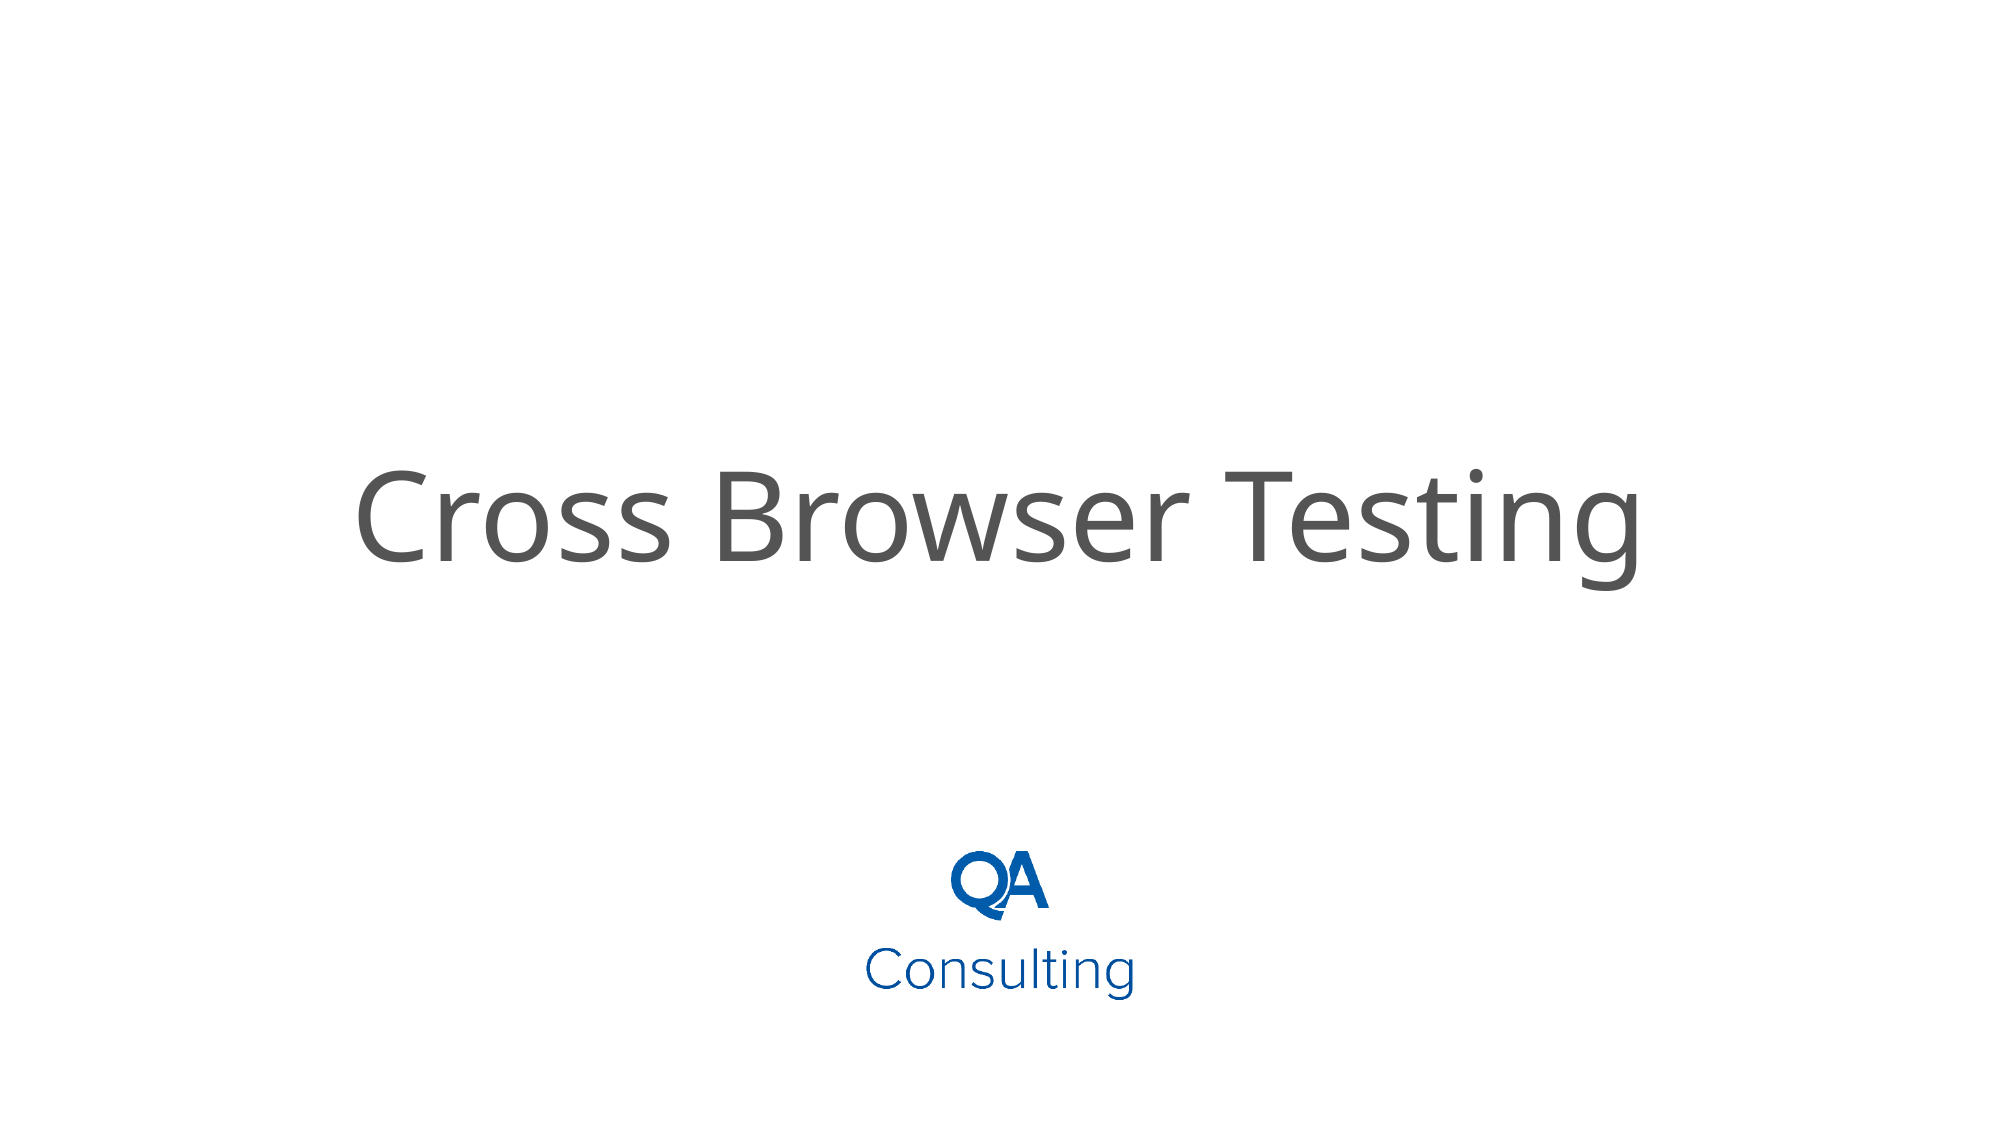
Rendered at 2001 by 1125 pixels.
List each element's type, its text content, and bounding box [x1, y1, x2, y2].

title Cross Browser Testing [150, 174, 1851, 594]
picture [826, 820, 1174, 1027]
